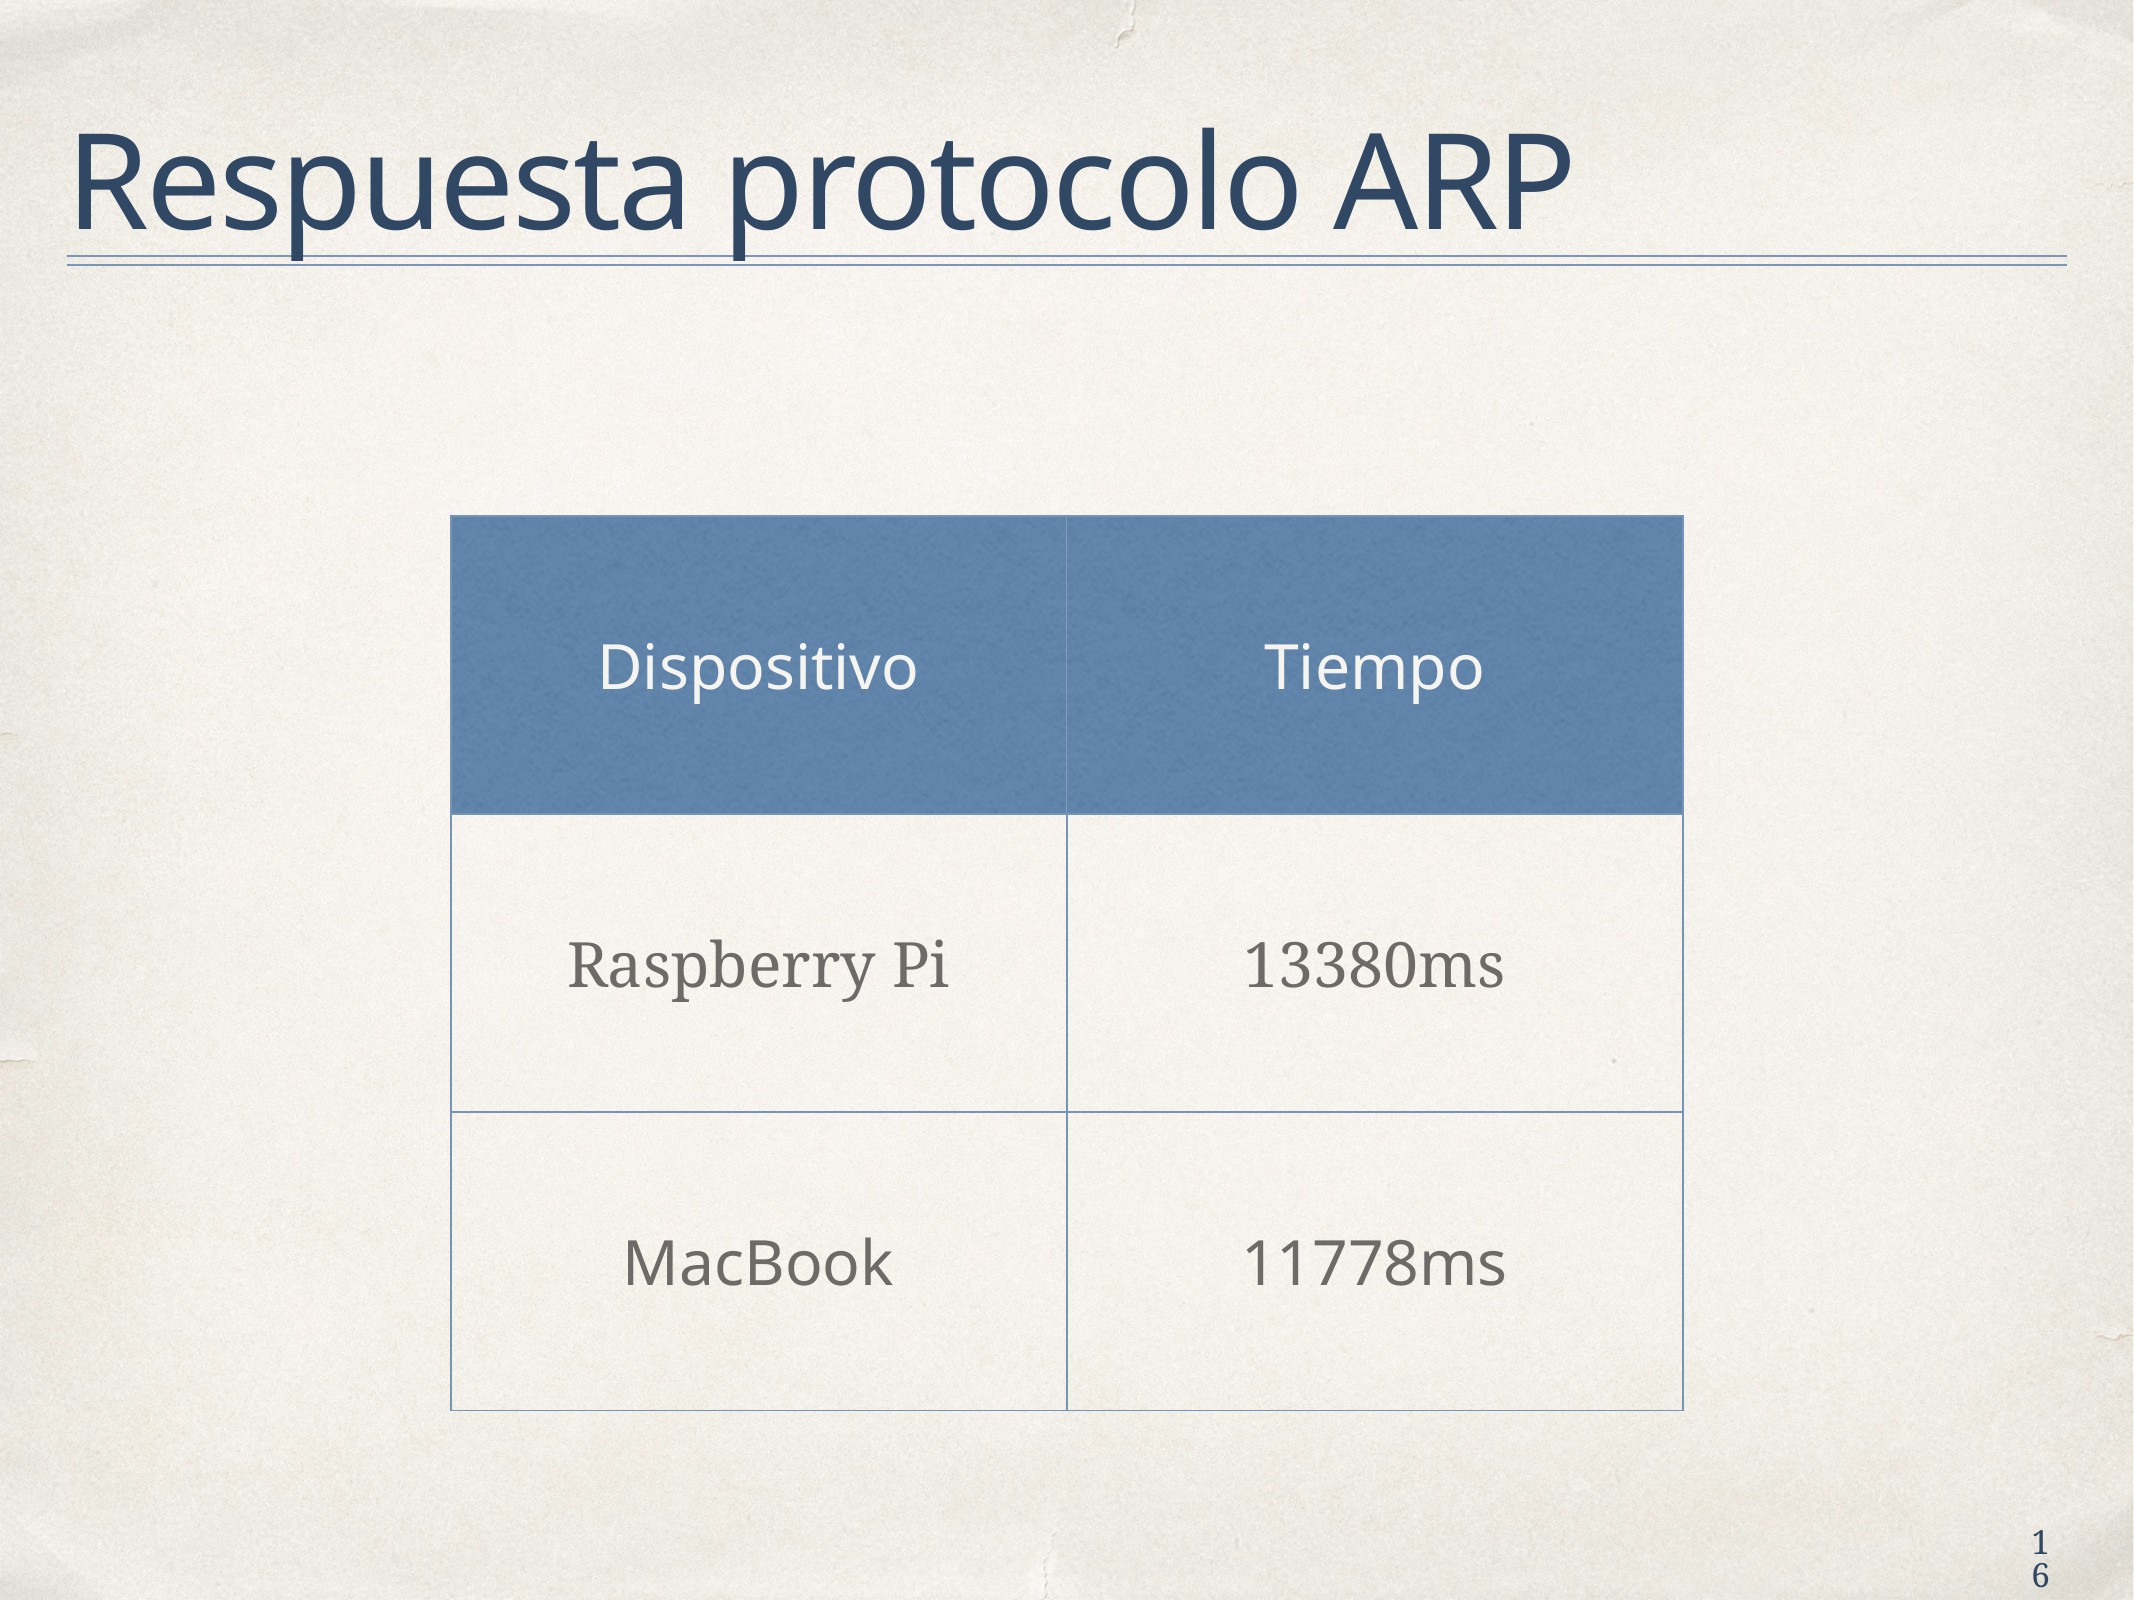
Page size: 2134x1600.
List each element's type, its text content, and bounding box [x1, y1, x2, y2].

slide_number 16 [2022, 1511, 2076, 1572]
table_header Dispositivo [452, 517, 1067, 813]
table_cell 13380ms [1068, 815, 1682, 1111]
picture [0, 0, 2134, 1600]
table_cell MacBook [452, 1113, 1066, 1410]
table_cell 11778ms [1068, 1113, 1682, 1410]
table_cell Raspberry Pi [452, 815, 1066, 1111]
table_header Tiempo [1067, 517, 1682, 813]
title Respuesta protocolo ARP [57, 72, 2076, 280]
